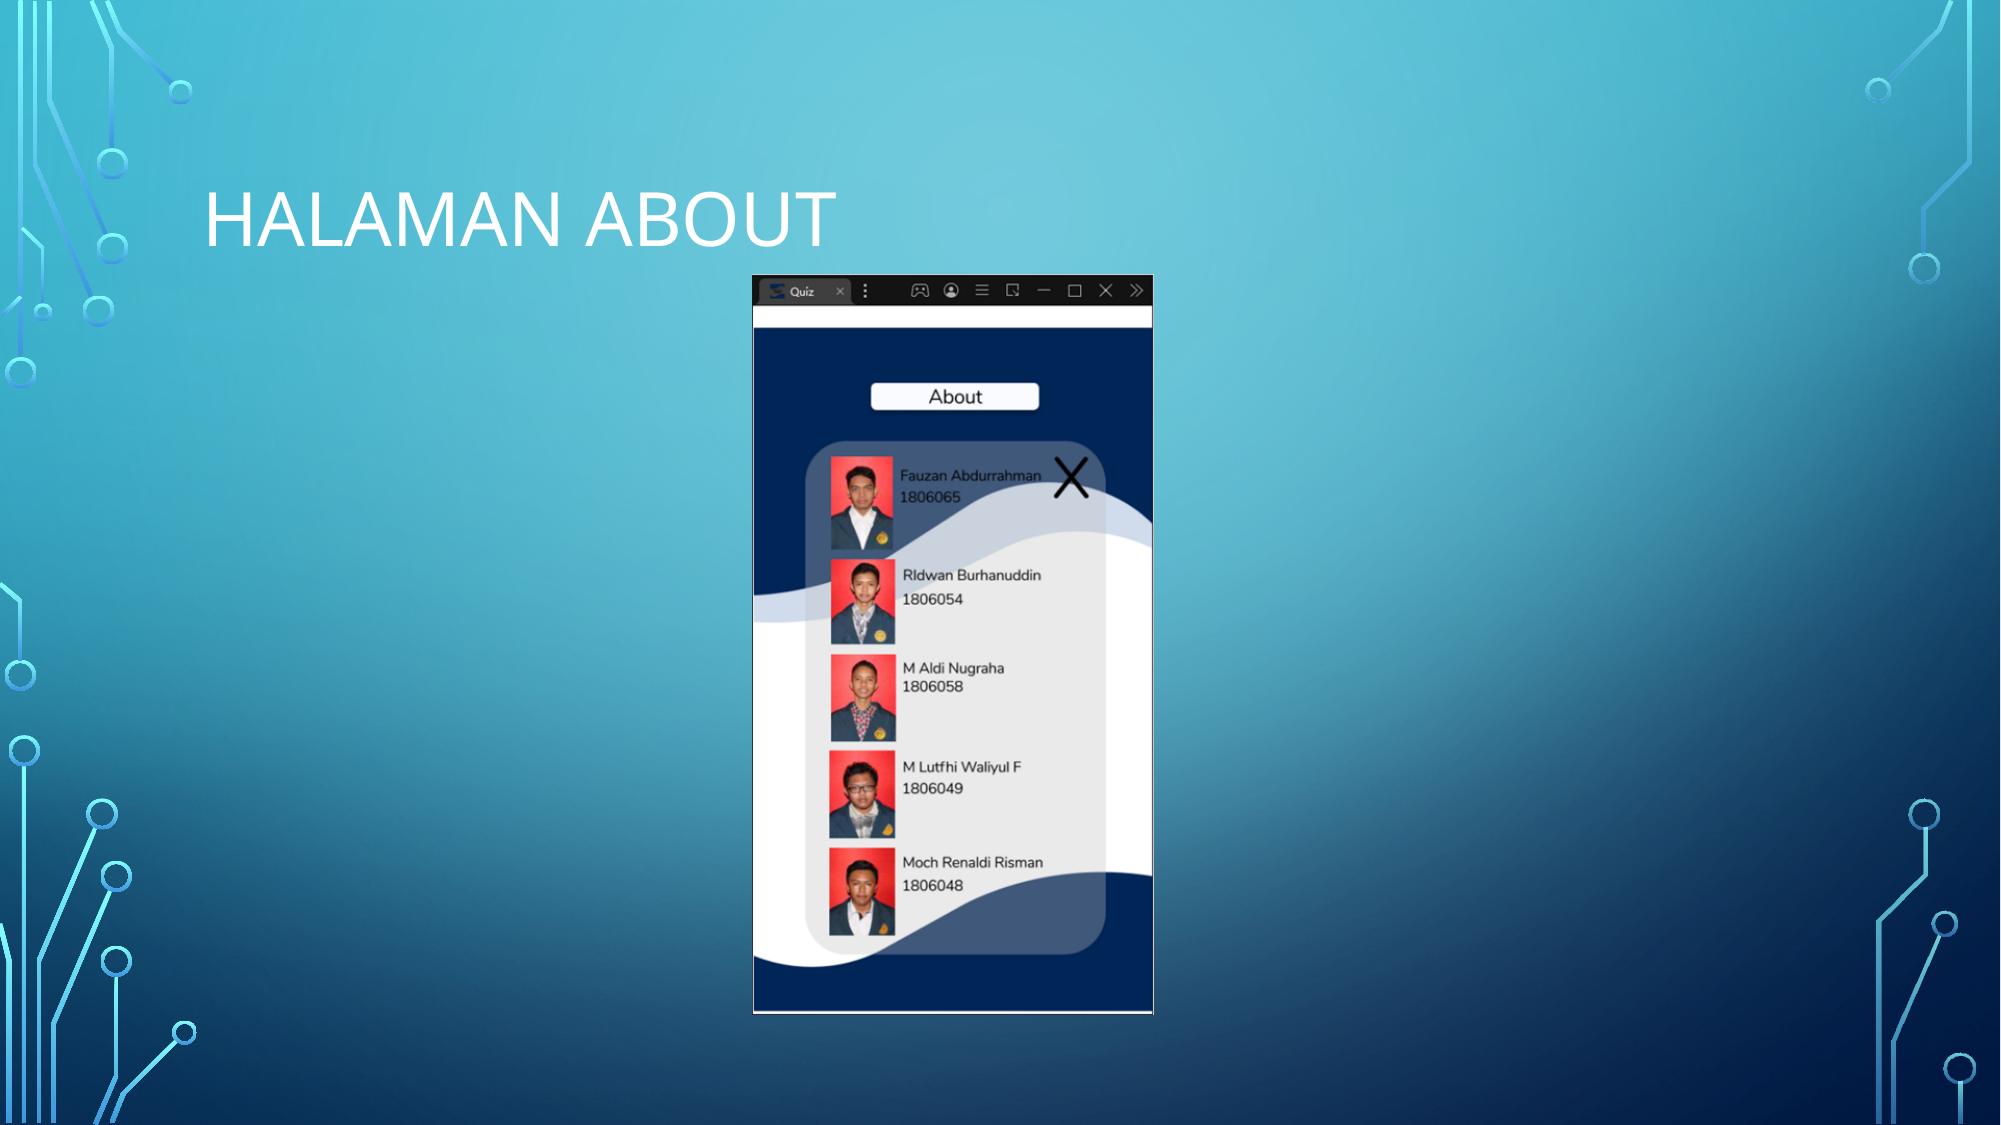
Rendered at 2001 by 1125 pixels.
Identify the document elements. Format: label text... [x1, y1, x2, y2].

title Halaman About [187, 101, 1813, 344]
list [752, 274, 1155, 1015]
